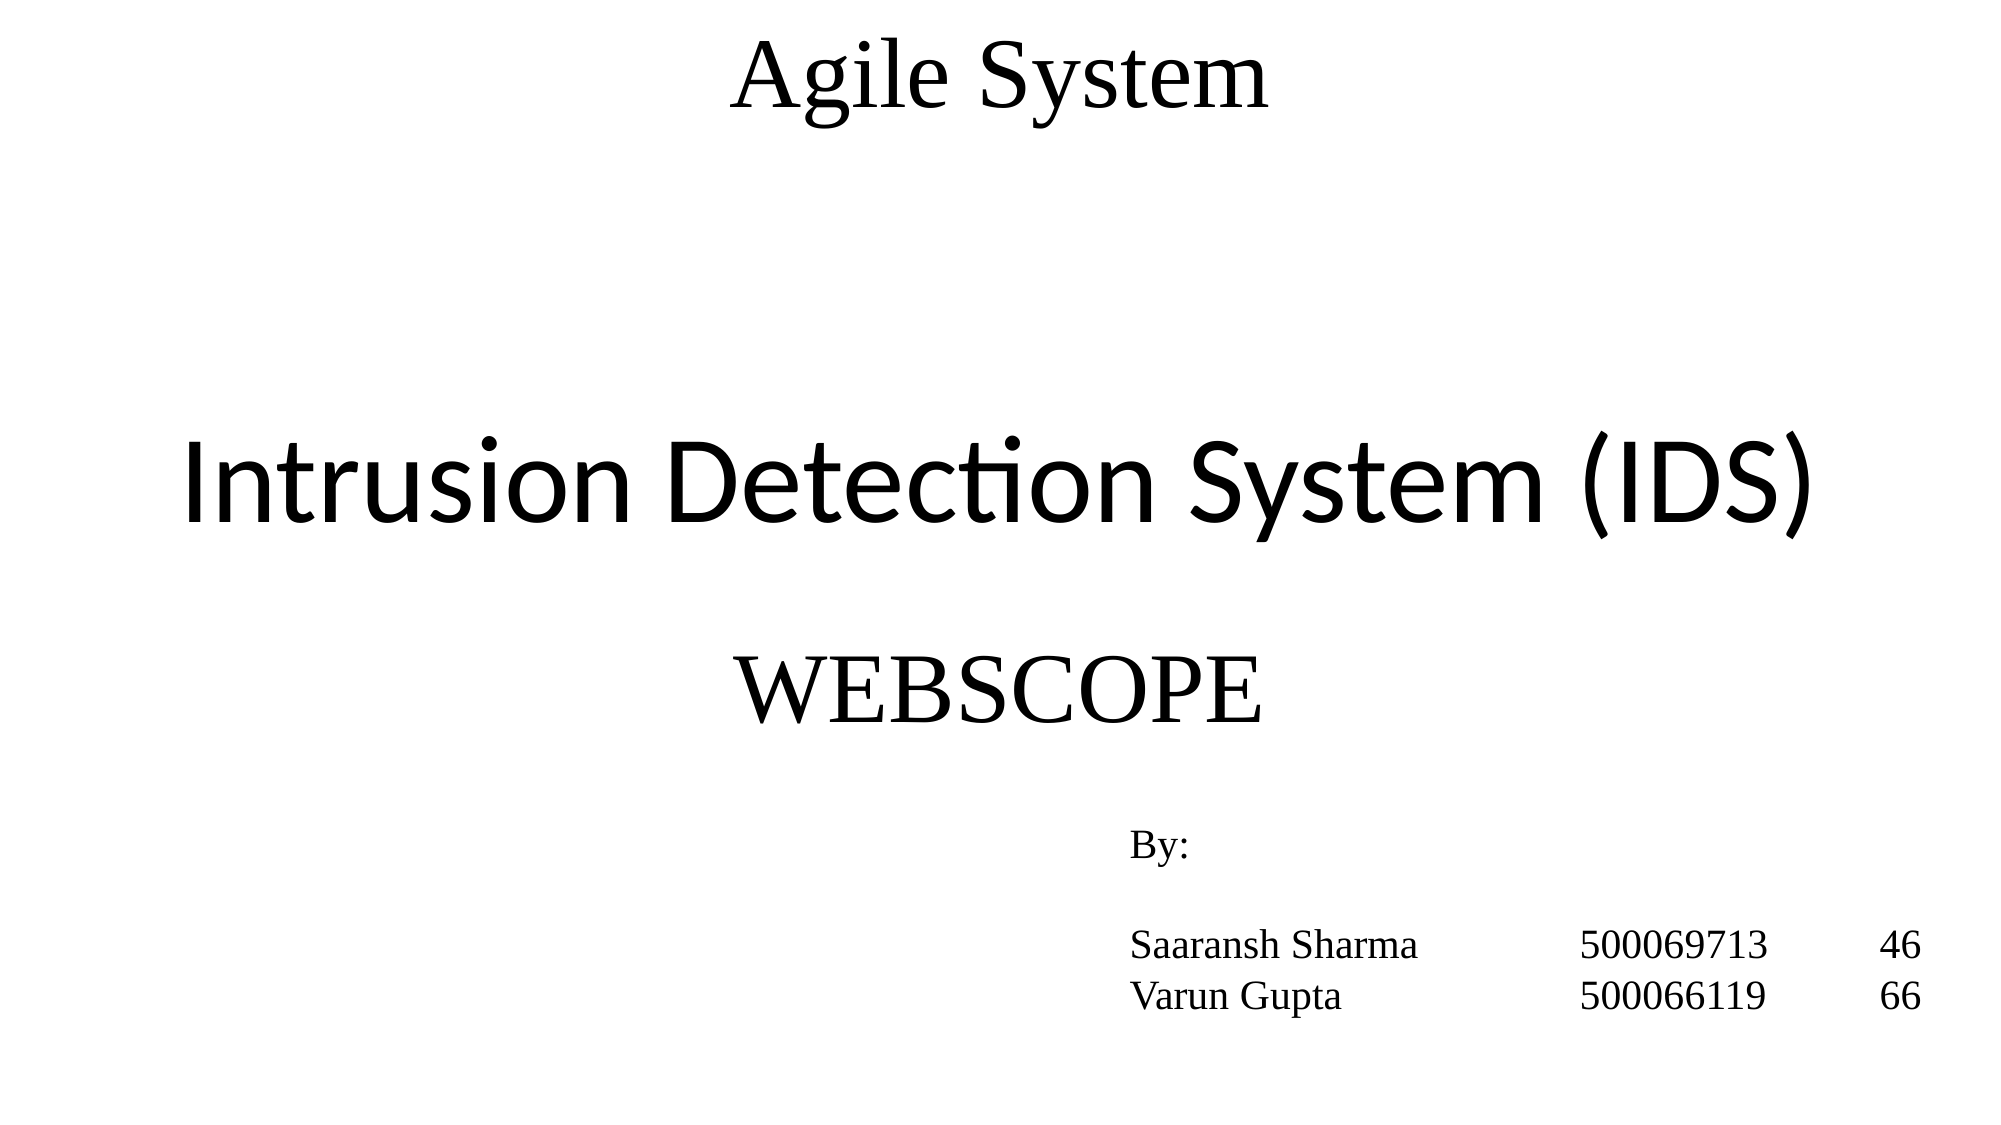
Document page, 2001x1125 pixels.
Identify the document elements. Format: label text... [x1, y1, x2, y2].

text_box WEBSCOPE [0, 615, 2000, 750]
text_box Intrusion Detection System (IDS) [0, 389, 2000, 555]
text_box Agile System [0, 0, 2000, 135]
text_box By: Saaransh Sharma 500069713 46 Varun Gupta 500066119 66 [1114, 809, 1955, 1025]
